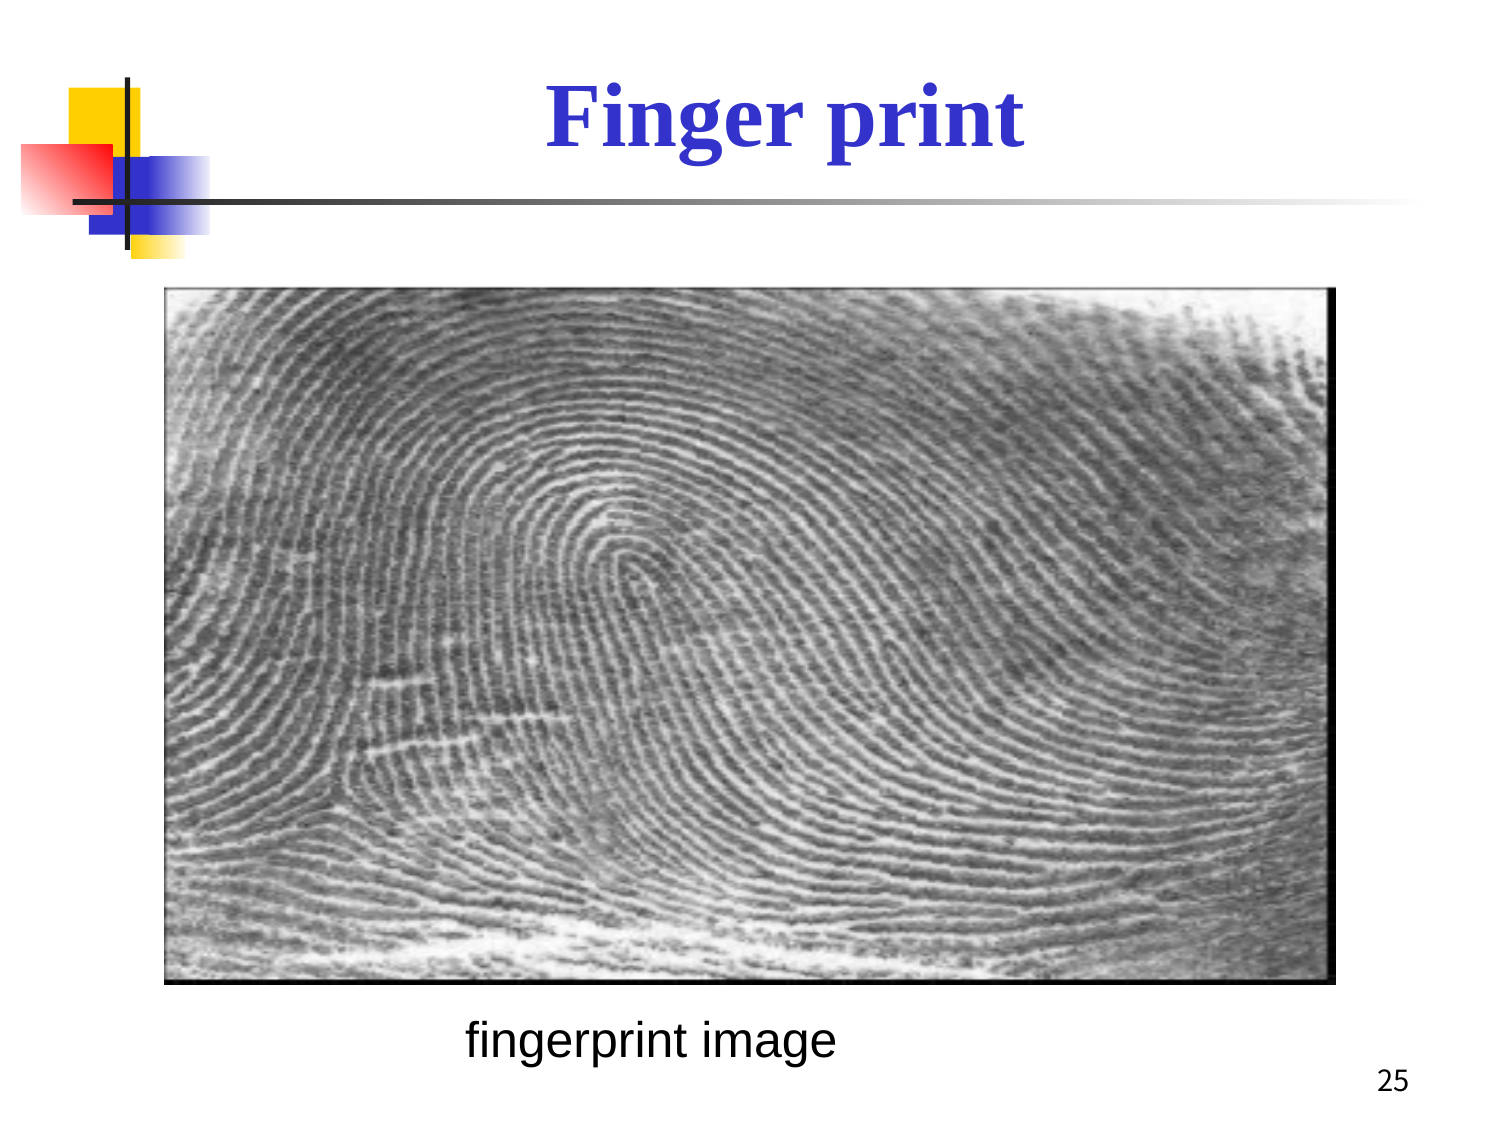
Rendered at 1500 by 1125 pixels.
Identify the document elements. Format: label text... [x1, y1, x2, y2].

text_box Finger print [187, 46, 1384, 172]
picture [163, 280, 1337, 985]
slide_number 25 [1112, 1037, 1425, 1113]
text_box fingerprint image [450, 999, 853, 1075]
